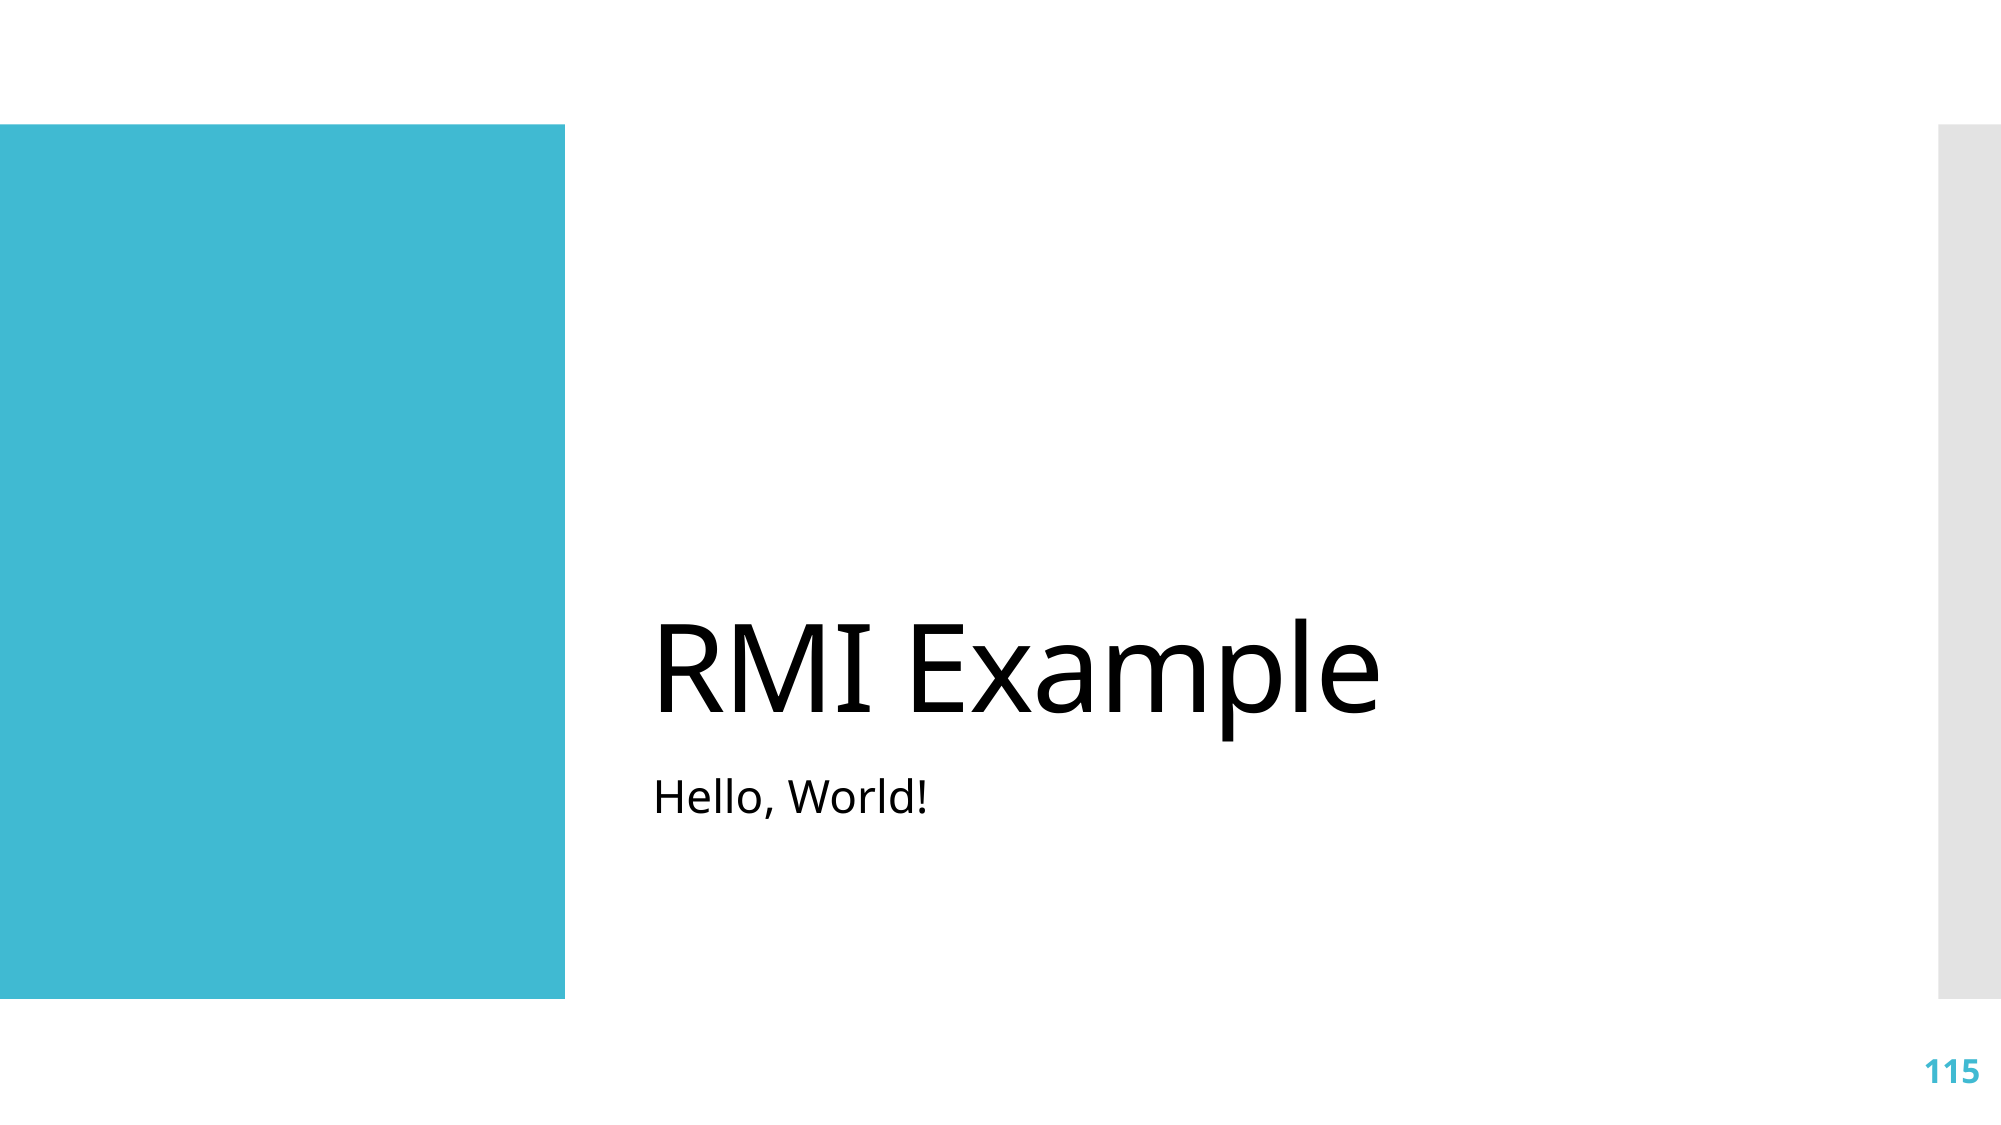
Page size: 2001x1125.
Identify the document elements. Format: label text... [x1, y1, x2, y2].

slide_number 115 [1744, 1042, 1996, 1103]
title RMI Example [634, 213, 1835, 747]
list Hello, World! [637, 766, 1838, 917]
